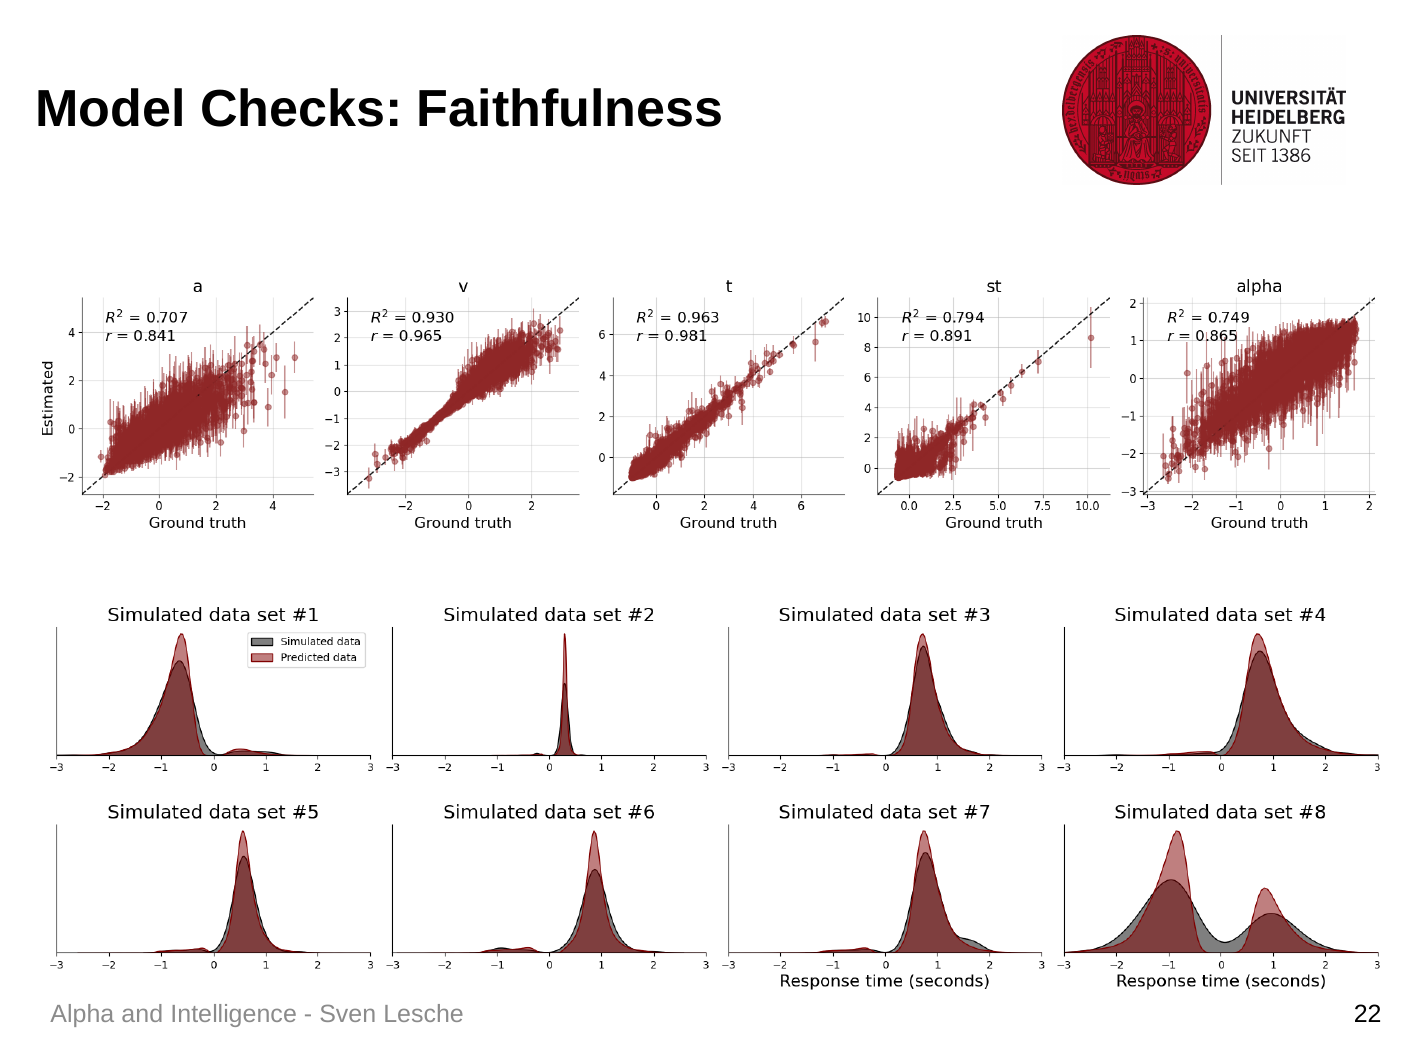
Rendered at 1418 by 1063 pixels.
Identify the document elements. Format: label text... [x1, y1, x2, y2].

picture [33, 272, 1381, 538]
picture [1062, 35, 1346, 185]
slide_number 22 [1015, 1005, 1382, 1028]
title Model Checks: Faithfulness [35, 76, 1022, 254]
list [41, 599, 1389, 999]
footer Alpha and Intelligence - Sven Lesche [35, 997, 922, 1028]
